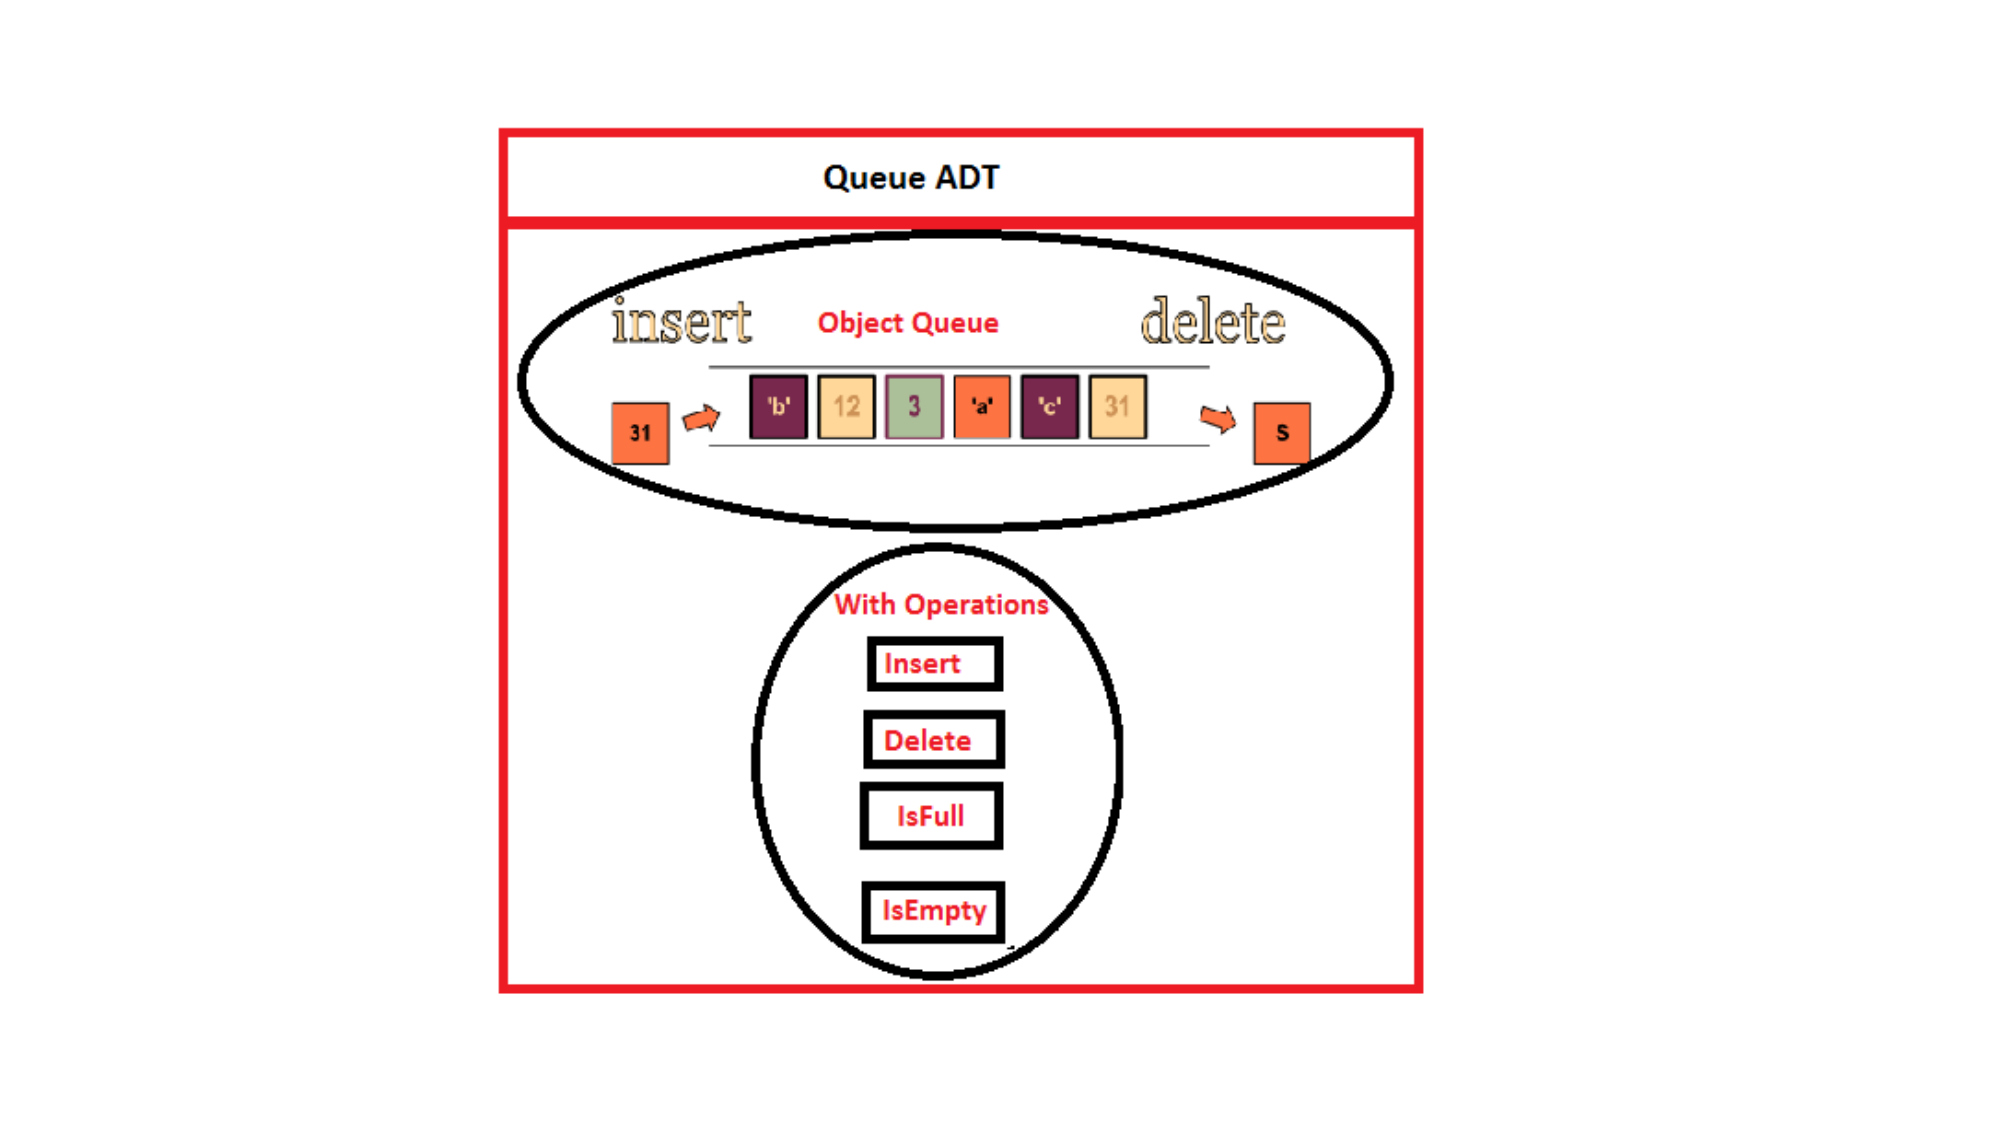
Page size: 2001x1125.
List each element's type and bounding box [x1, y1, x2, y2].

picture [490, 99, 1433, 1006]
